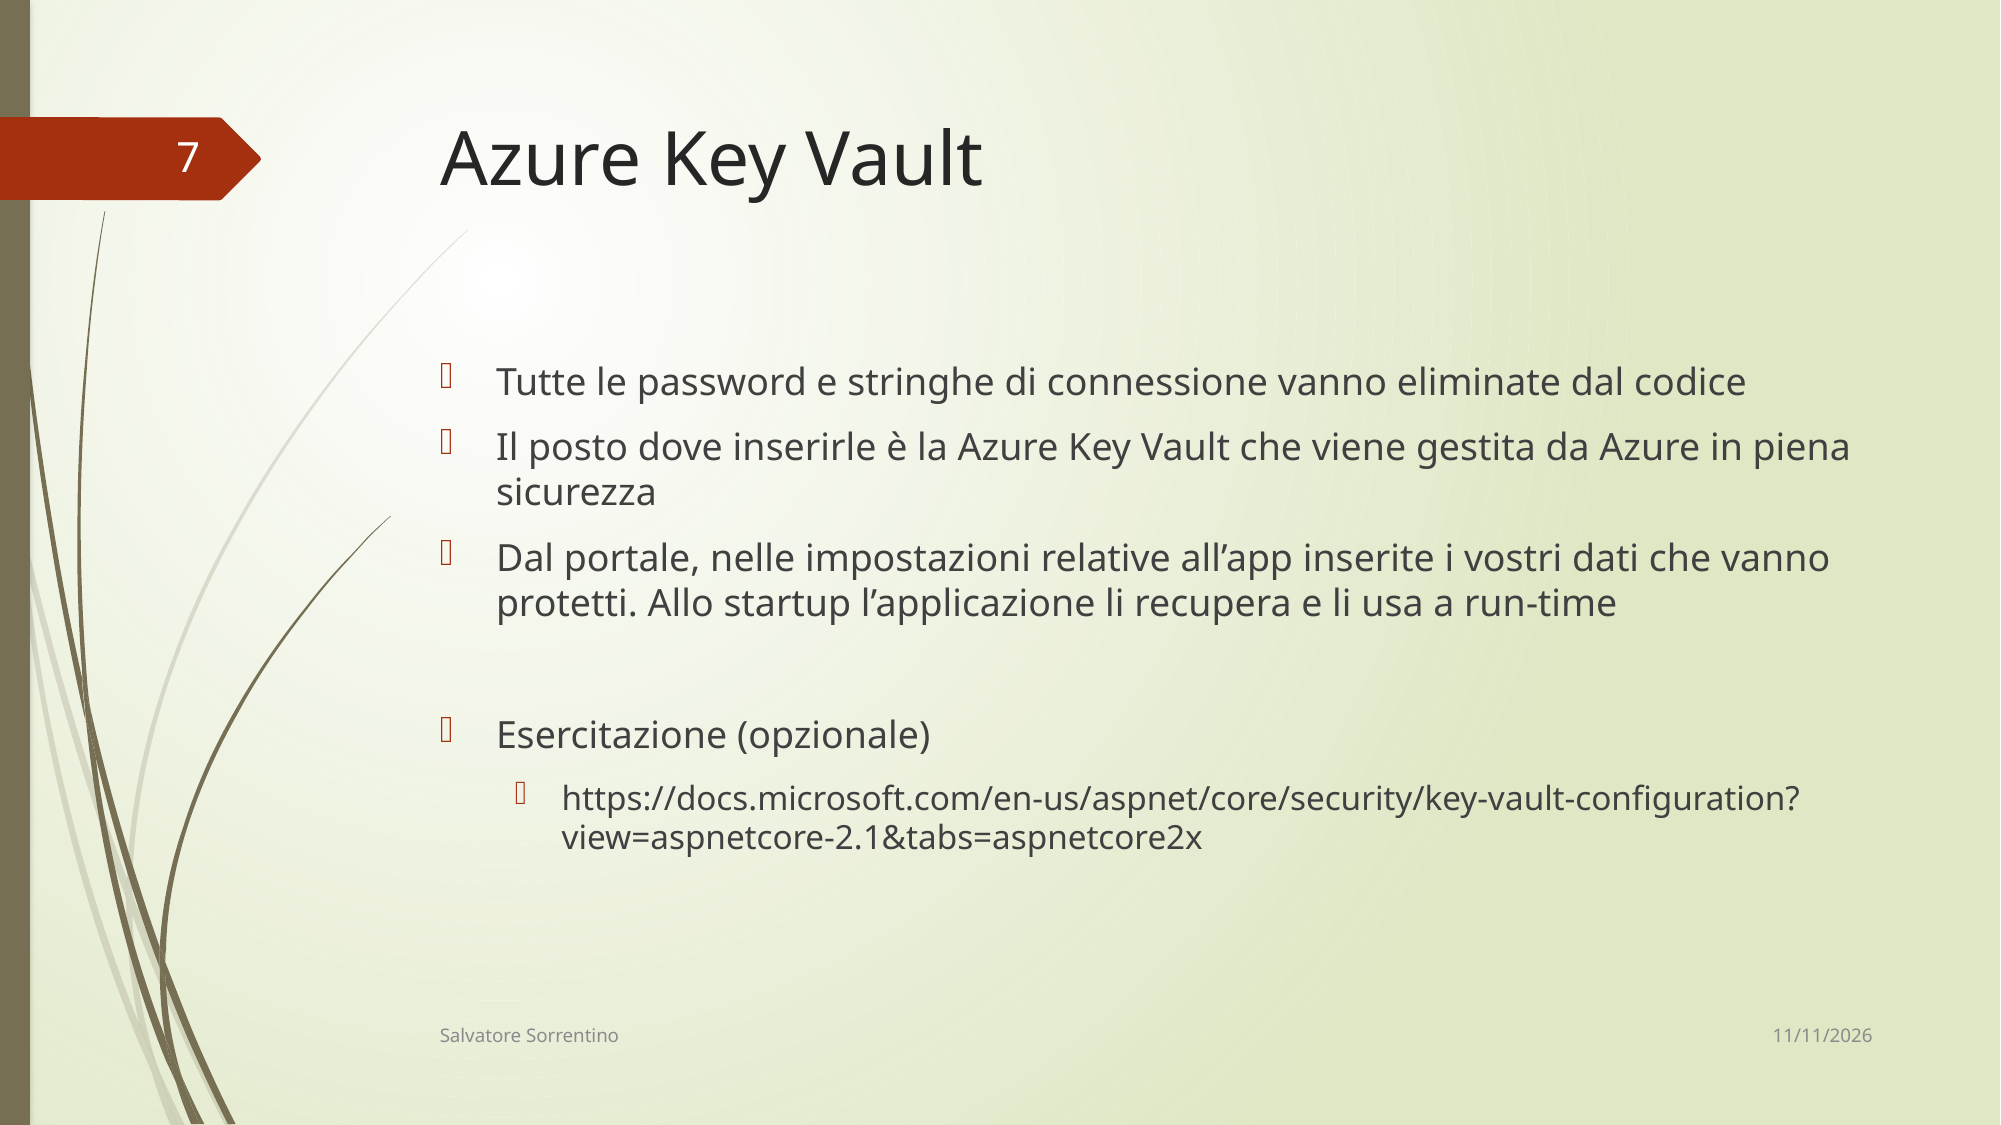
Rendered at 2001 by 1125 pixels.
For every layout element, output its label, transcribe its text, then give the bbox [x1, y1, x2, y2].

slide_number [1699, 1005, 1888, 1067]
title Azure Key Vault [425, 102, 1888, 313]
slide_number 7 [87, 129, 216, 190]
footer Salvatore Sorrentino [424, 1006, 1675, 1067]
list Tutte le password e stringhe di connessione vanno eliminate dal codice Il posto dove inserirle è la Azure Key Vault che viene gestita da Azure in piena sicurezza Dal portale, nelle impostazioni relative all’app inserite i vostri dati che vanno protetti. Allo startup l’applicazione li recupera e li usa a run-time Esercitazione (opzionale) https://docs.microsoft.com/en-us/aspnet/core/security/key-vault-configuration?view=aspnetcore-2.1&tabs=aspnetcore2x [424, 350, 1888, 970]
